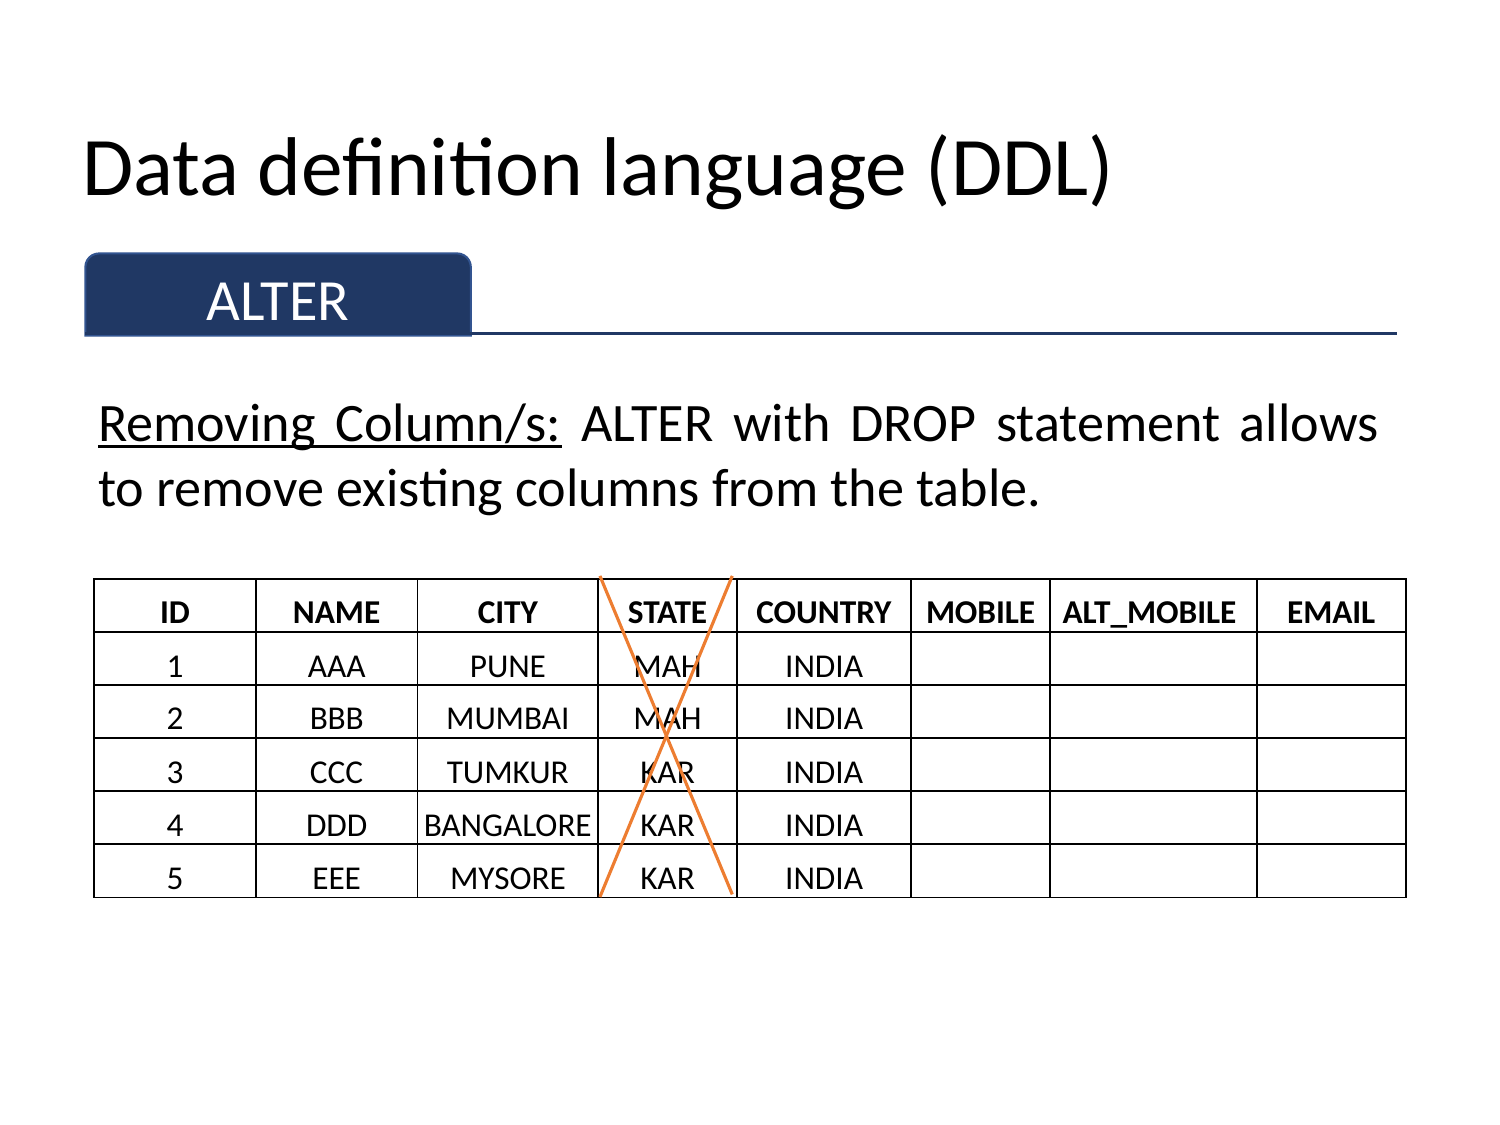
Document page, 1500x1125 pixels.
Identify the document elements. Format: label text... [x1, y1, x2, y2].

table_cell EEE [257, 845, 417, 897]
table_header COUNTRY [738, 580, 910, 631]
table_cell DDD [257, 792, 417, 843]
table_cell PUNE [418, 633, 597, 684]
table_header CITY [418, 580, 597, 631]
table_header ID [95, 580, 255, 631]
table_cell 2 [95, 686, 255, 737]
table_cell [1258, 845, 1405, 897]
table_cell [1051, 633, 1256, 684]
table_cell [912, 686, 1049, 737]
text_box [599, 575, 733, 895]
table_cell [912, 739, 1049, 790]
table_header MOBILE [912, 580, 1049, 631]
table_cell 3 [95, 739, 255, 790]
table_header EMAIL [1258, 580, 1405, 631]
title Data definition language (DDL) [67, 59, 1398, 278]
table_cell INDIA [738, 845, 910, 897]
table_cell [1258, 686, 1405, 737]
table_cell AAA [257, 633, 417, 684]
table_header NAME [257, 580, 417, 631]
table_cell [1051, 845, 1256, 897]
table_cell [1258, 792, 1405, 843]
table_cell TUMKUR [418, 739, 597, 790]
table_cell [912, 792, 1049, 843]
table_cell CCC [257, 739, 417, 790]
table_cell BANGALORE [418, 792, 597, 843]
table_cell MYSORE [418, 845, 597, 897]
table_cell INDIA [738, 739, 910, 790]
table_cell MUMBAI [418, 686, 597, 737]
table_header ALT_MOBILE [1051, 580, 1256, 631]
text_box Removing Column/s: ALTER with DROP statement allows to remove existing columns from the table. [83, 379, 1395, 590]
table_cell [1051, 739, 1256, 790]
table_cell INDIA [738, 686, 910, 737]
table_cell [1051, 792, 1256, 843]
table_cell 5 [95, 845, 255, 897]
table_cell [1258, 633, 1405, 684]
table_cell BBB [257, 686, 417, 737]
table_cell [1051, 686, 1256, 737]
table_cell [912, 845, 1049, 897]
table_cell INDIA [738, 633, 910, 684]
table_cell 4 [95, 792, 255, 843]
table_cell INDIA [738, 792, 910, 843]
text_box ALTER [84, 252, 472, 337]
table_cell [912, 633, 1049, 684]
table_cell [1258, 739, 1405, 790]
table_cell 1 [95, 633, 255, 684]
